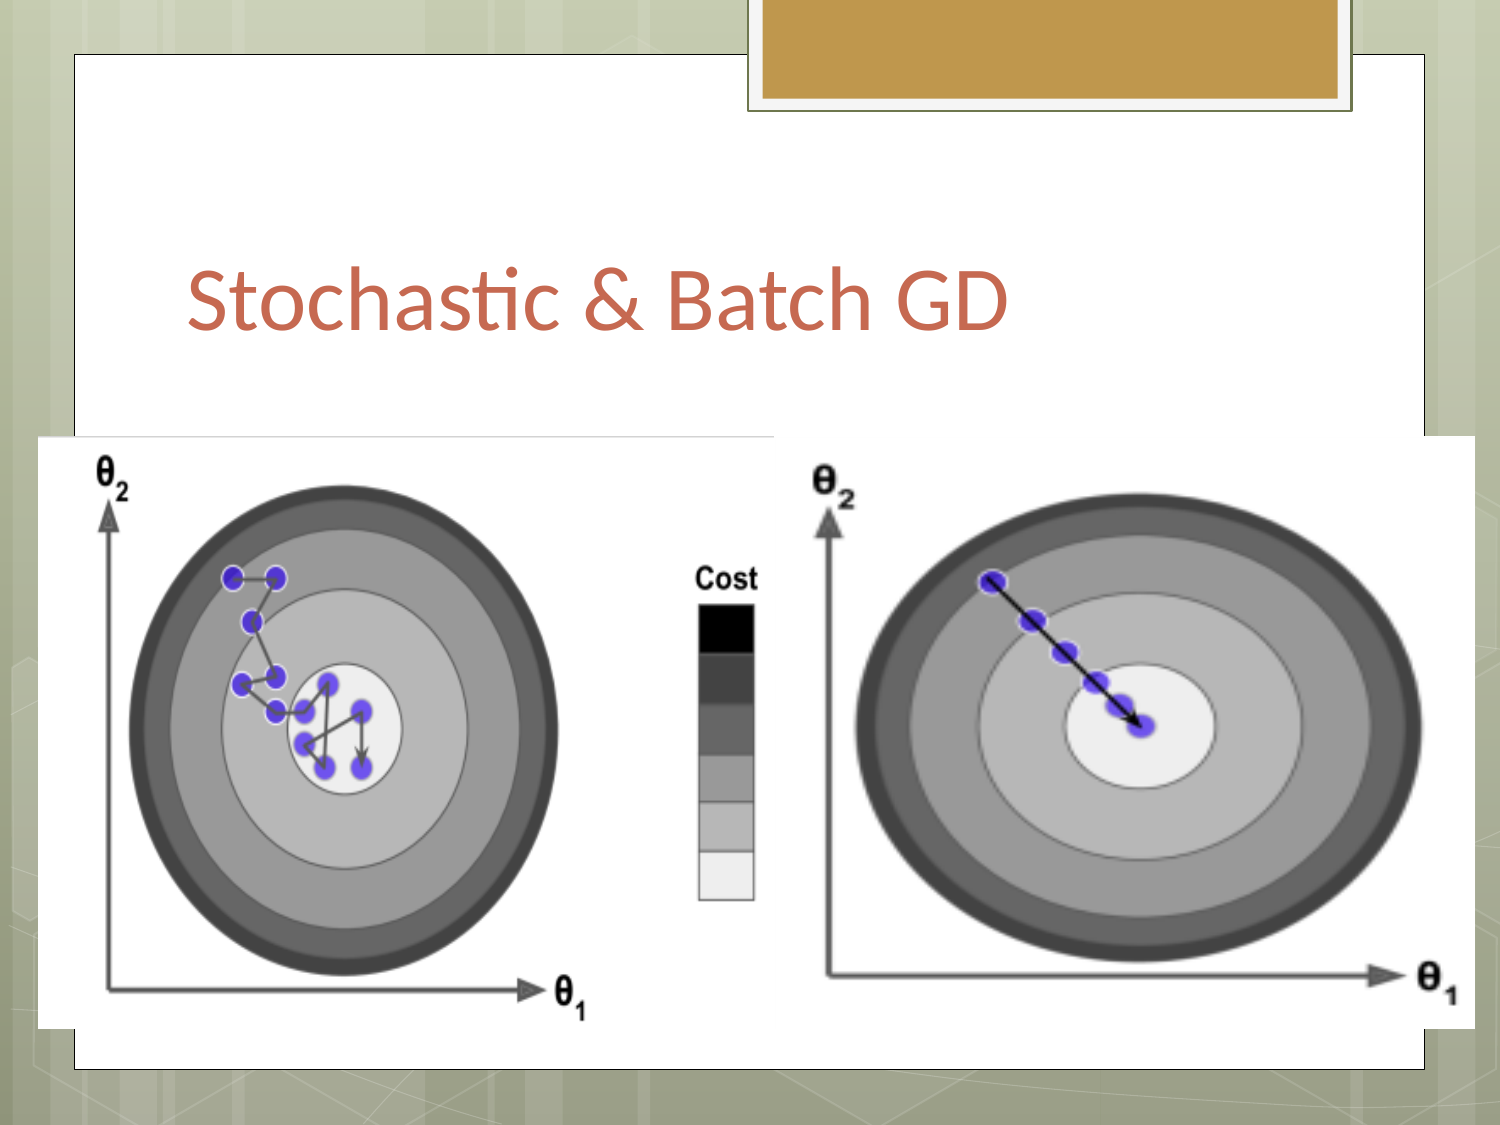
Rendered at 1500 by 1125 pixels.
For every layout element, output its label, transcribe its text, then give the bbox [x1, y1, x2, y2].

picture [37, 436, 1476, 1029]
title Stochastic & Batch GD [171, 168, 1324, 357]
